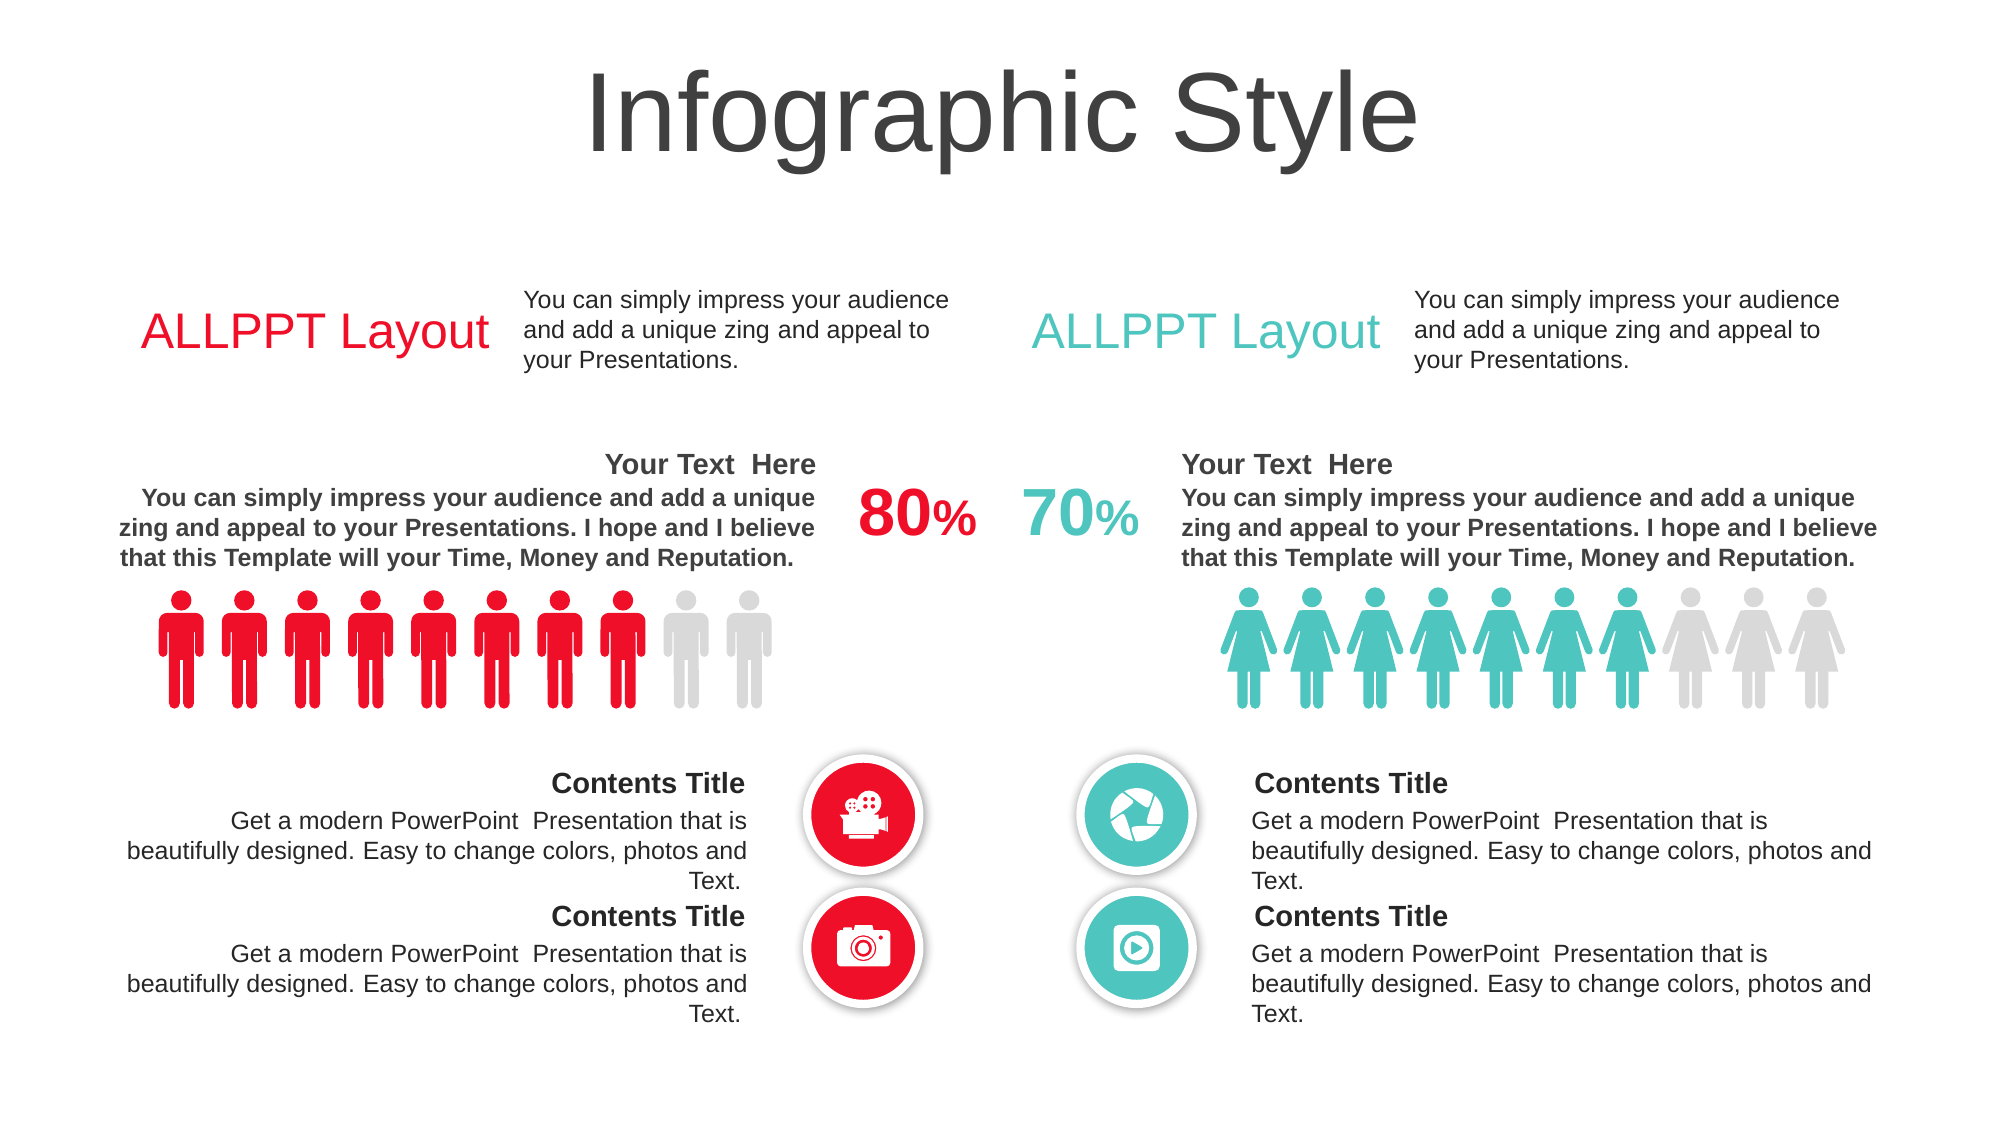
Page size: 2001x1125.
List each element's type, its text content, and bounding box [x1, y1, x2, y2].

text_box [158, 590, 772, 709]
text_box 70% [1006, 461, 1155, 556]
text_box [97, 756, 764, 873]
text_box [97, 889, 764, 1006]
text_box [1220, 587, 1846, 709]
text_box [1166, 438, 1899, 581]
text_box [1236, 889, 1903, 1006]
text_box [836, 924, 892, 968]
text_box [806, 757, 921, 872]
text_box [1112, 923, 1161, 973]
text_box [1109, 787, 1165, 843]
text_box [806, 890, 921, 1005]
list Infographic Style [53, 55, 1952, 175]
text_box [837, 789, 889, 840]
text_box [1079, 890, 1194, 1005]
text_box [1236, 756, 1903, 873]
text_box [126, 275, 983, 382]
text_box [99, 438, 832, 581]
text_box 80% [843, 461, 992, 556]
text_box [1016, 275, 1874, 382]
text_box [1079, 757, 1194, 872]
